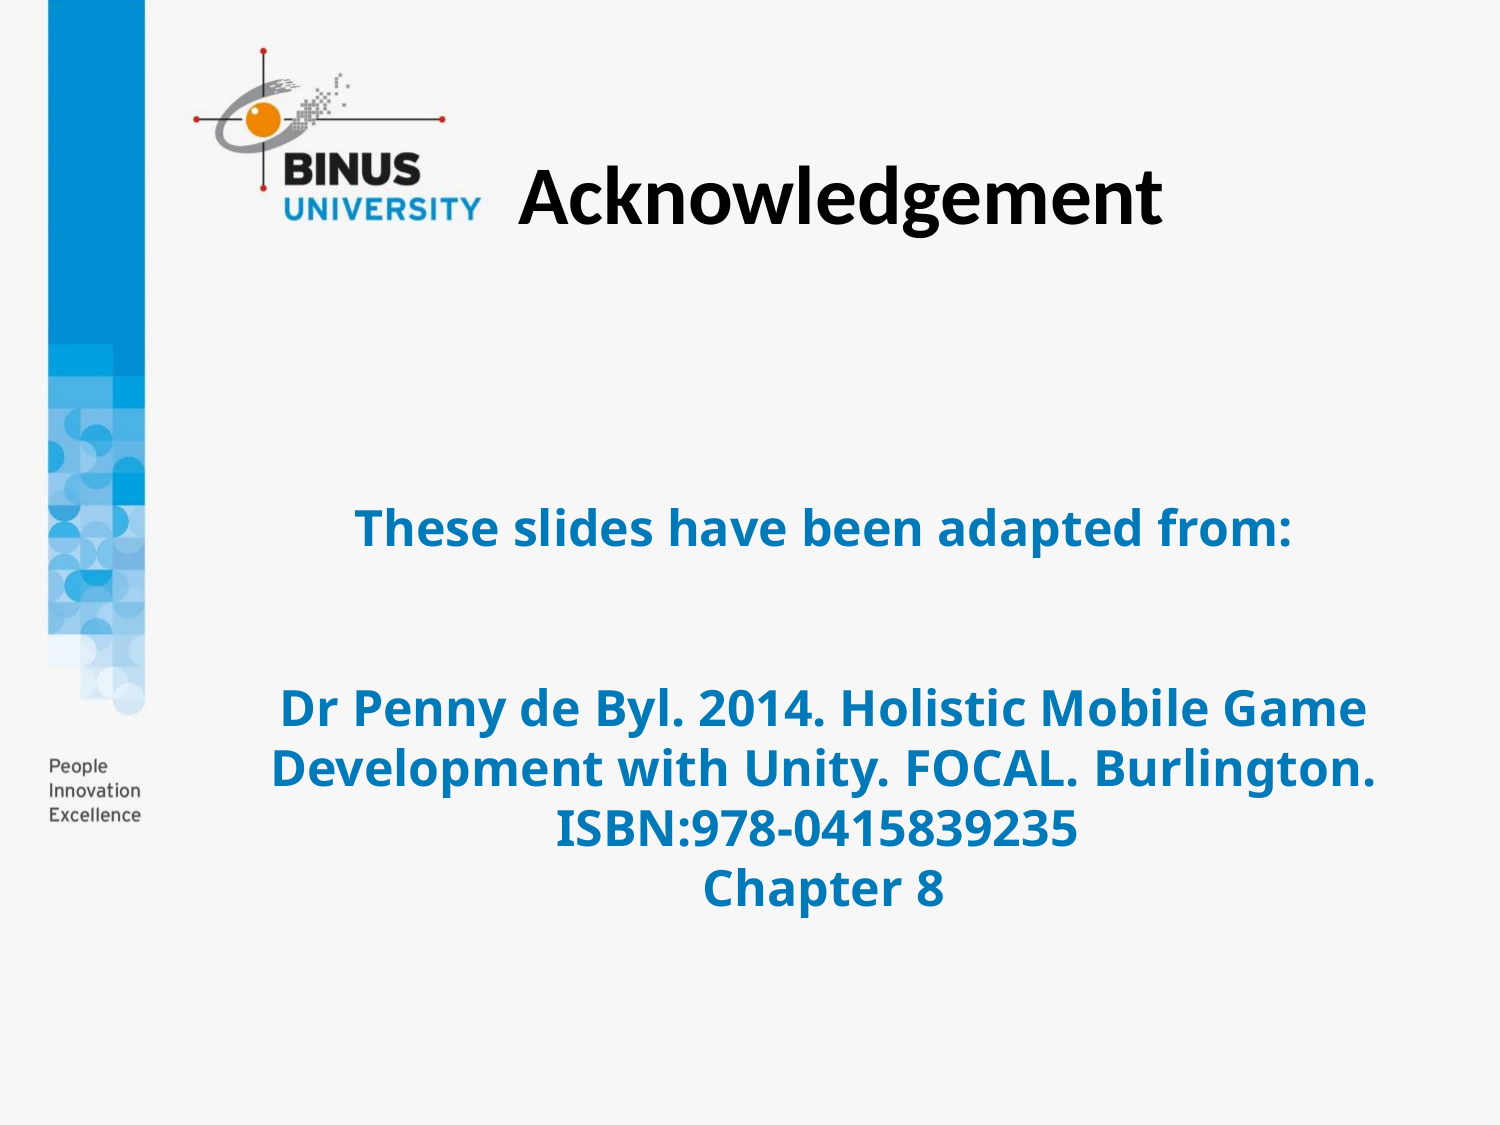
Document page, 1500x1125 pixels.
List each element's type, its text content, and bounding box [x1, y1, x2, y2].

text_box Acknowledgement [503, 133, 1181, 249]
picture [0, 0, 1500, 845]
title These slides have been adapted from: Dr Penny de Byl. 2014. Holistic Mobile Game Development with Unity. FOCAL. Burlington. ISBN:978-0415839235 Chapter 8 [212, 338, 1436, 1075]
